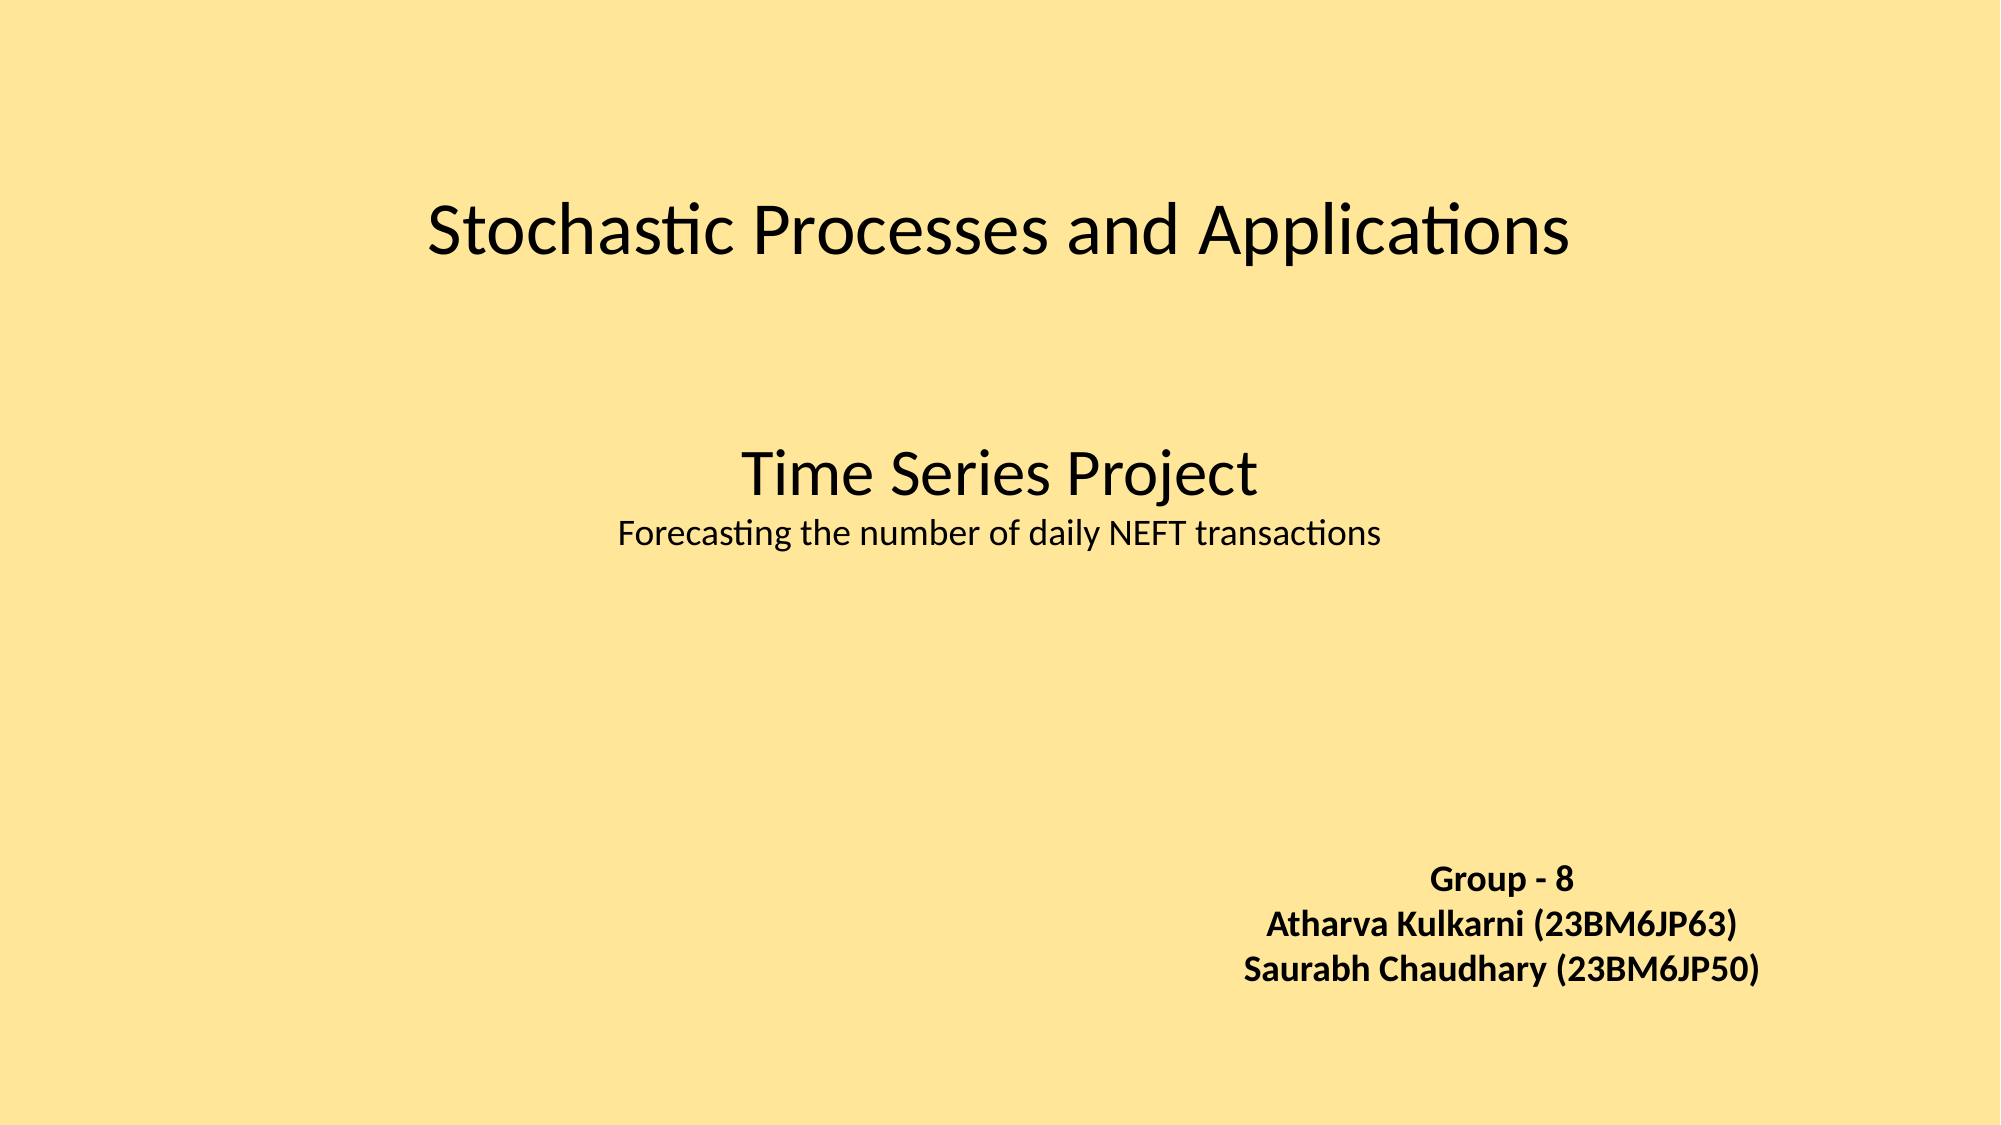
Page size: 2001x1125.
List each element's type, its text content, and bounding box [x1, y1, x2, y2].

text_box Group - 8 Atharva Kulkarni (23BM6JP63) Saurabh Chaudhary (23BM6JP50) [1127, 846, 1878, 997]
text_box Time Series Project Forecasting the number of daily NEFT transactions [394, 421, 1606, 561]
text_box Stochastic Processes and Applications [412, 172, 1588, 277]
